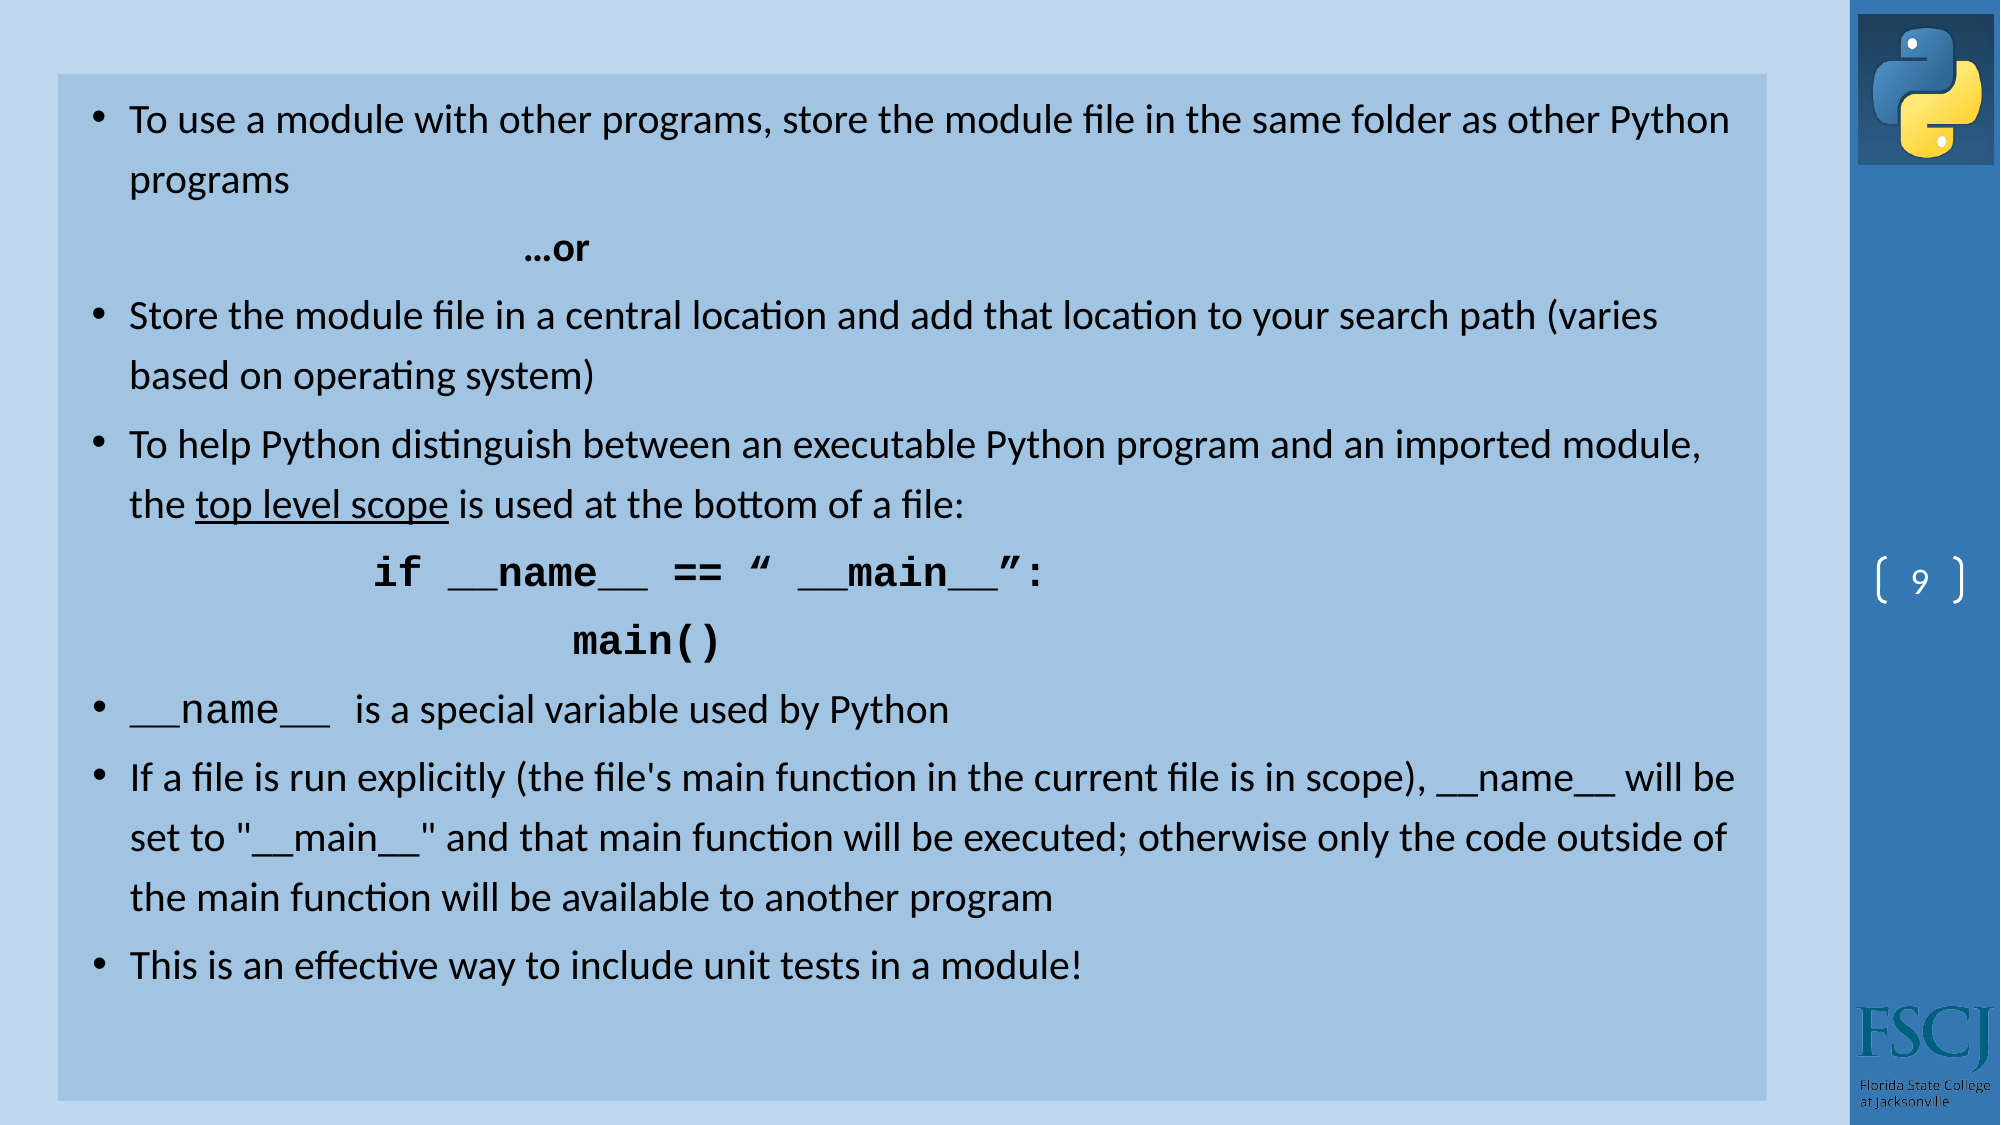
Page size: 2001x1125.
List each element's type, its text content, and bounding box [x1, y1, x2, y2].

picture [1858, 14, 1994, 165]
slide_number 9 [1876, 555, 1964, 604]
picture [1856, 1006, 1994, 1109]
list To use a module with other programs, store the module file in the same folder as other Python programs …or Store the module file in a central location and add that location to your search path (varies based on operating system) To help Python distinguish between an executable Python program and an imported module, the top level scope is used at the bottom of a file: if __name__ == “ __main__”: main() __name__ is a special variable used by Python If a file is run explicitly (the file's main function in the current file is in scope), __name__ will be set to "__main__" and that main function will be executed; otherwise only the code outside of the main function will be available to another program This is an effective way to include unit tests in a module! [57, 73, 1767, 1101]
